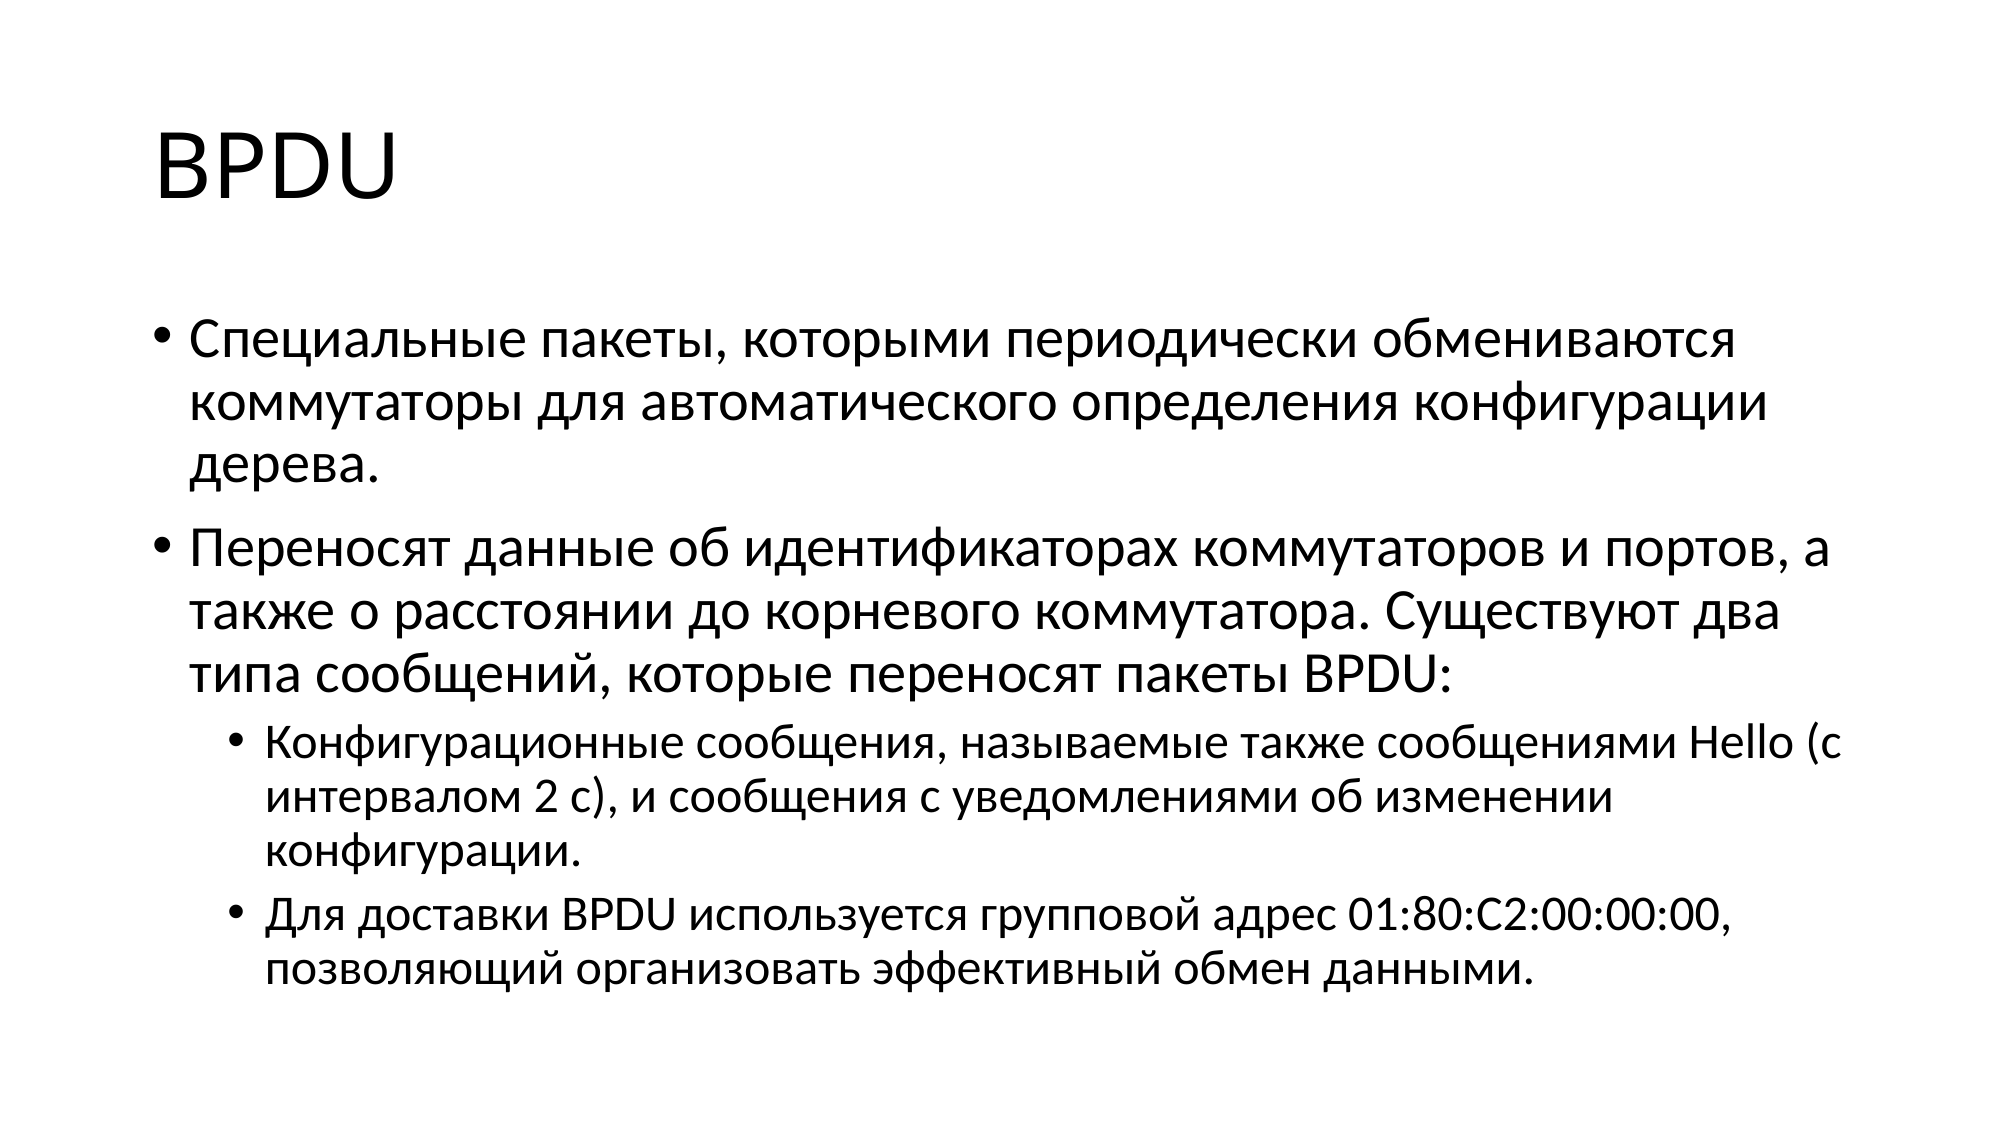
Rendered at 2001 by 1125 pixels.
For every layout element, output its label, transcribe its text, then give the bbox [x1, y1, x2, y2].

list Cпециальные пакеты, которыми периодически обмениваются коммутаторы для автоматического определения конфигурации дерева. Переносят данные об идентификаторах коммутаторов и портов, а также о расстоянии до корневого коммутатора. Существуют два типа сообщений, которые переносят пакеты BPDU: Конфигурационные сообщения, называемые также сообщениями Hello (с интервалом 2 с), и сообщения с уведомлениями об изменении конфигурации. Для доставки BPDU используется групповой адрес 01:80:С2:00:00:00, позволяющий организовать эффективный обмен данными. [137, 299, 1863, 1014]
title BPDU [137, 59, 1863, 278]
